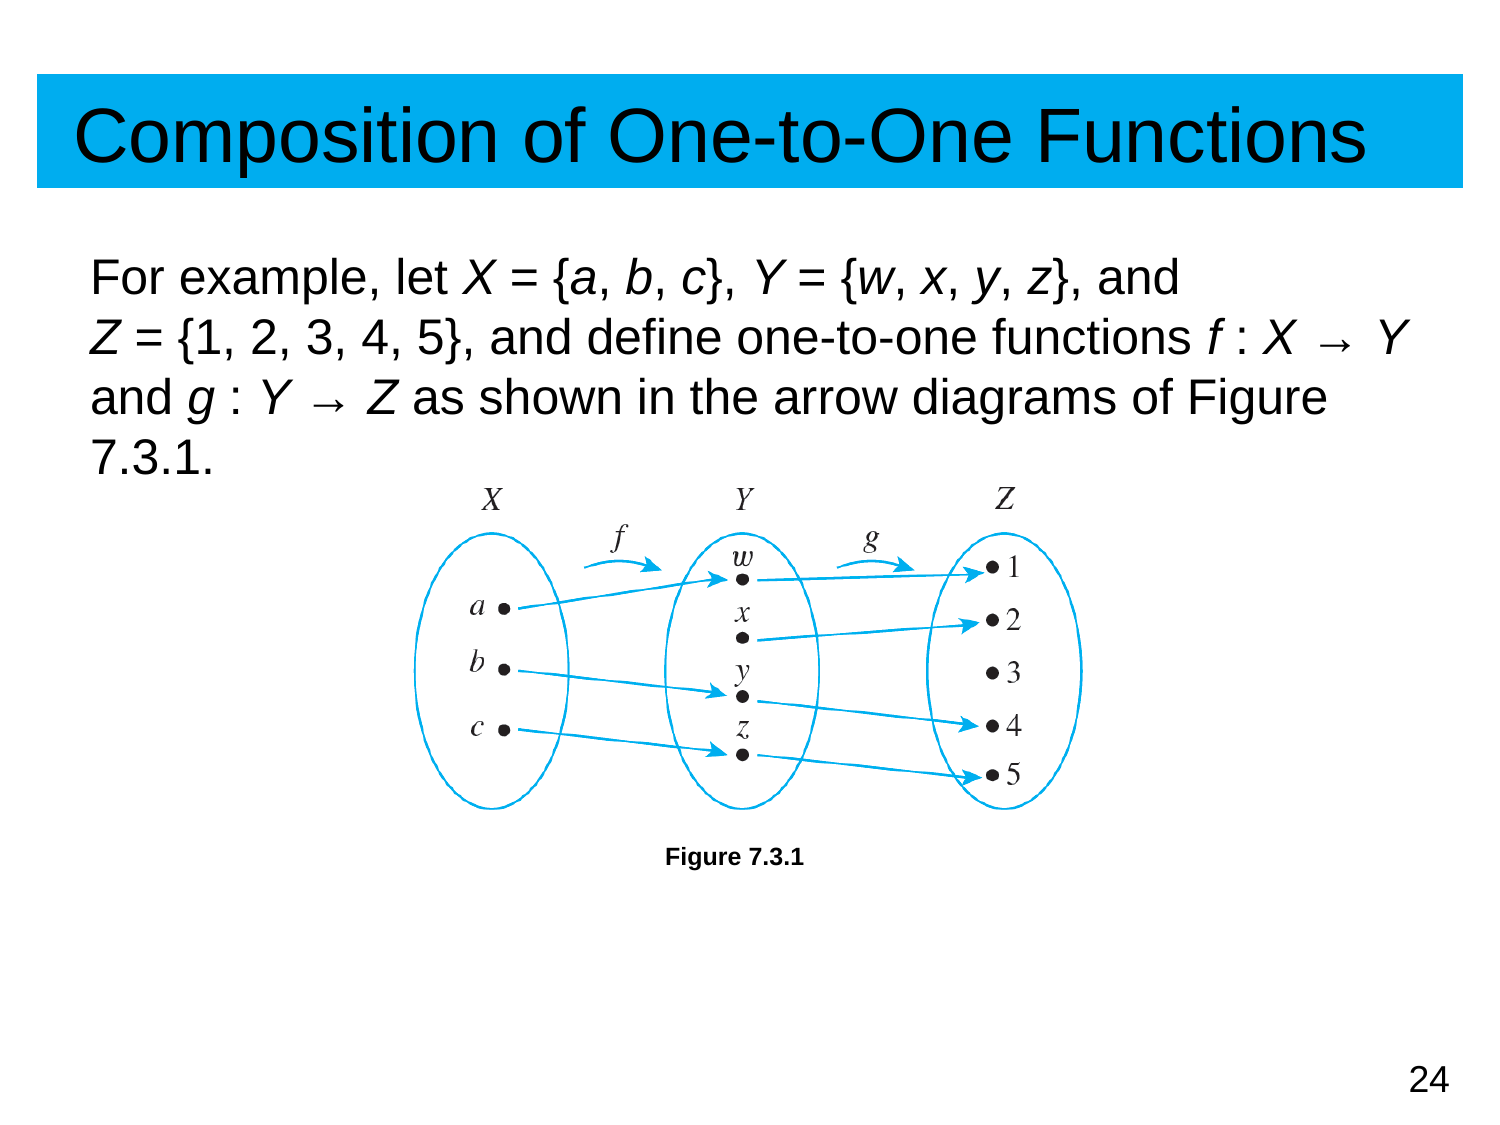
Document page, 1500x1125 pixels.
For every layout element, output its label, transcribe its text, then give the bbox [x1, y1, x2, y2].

list Figure 7.3.1 [650, 833, 850, 888]
list For example, let X = {a, b, c}, Y = {w, x, y, z}, and Z = {1, 2, 3, 4, 5}, and define one-to-one functions f : X → Y and g : Y → Z as shown in the arrow diagrams of Figure 7.3.1. [75, 237, 1425, 513]
title Composition of One-to-One Functions [58, 37, 1408, 225]
picture [408, 483, 1092, 817]
